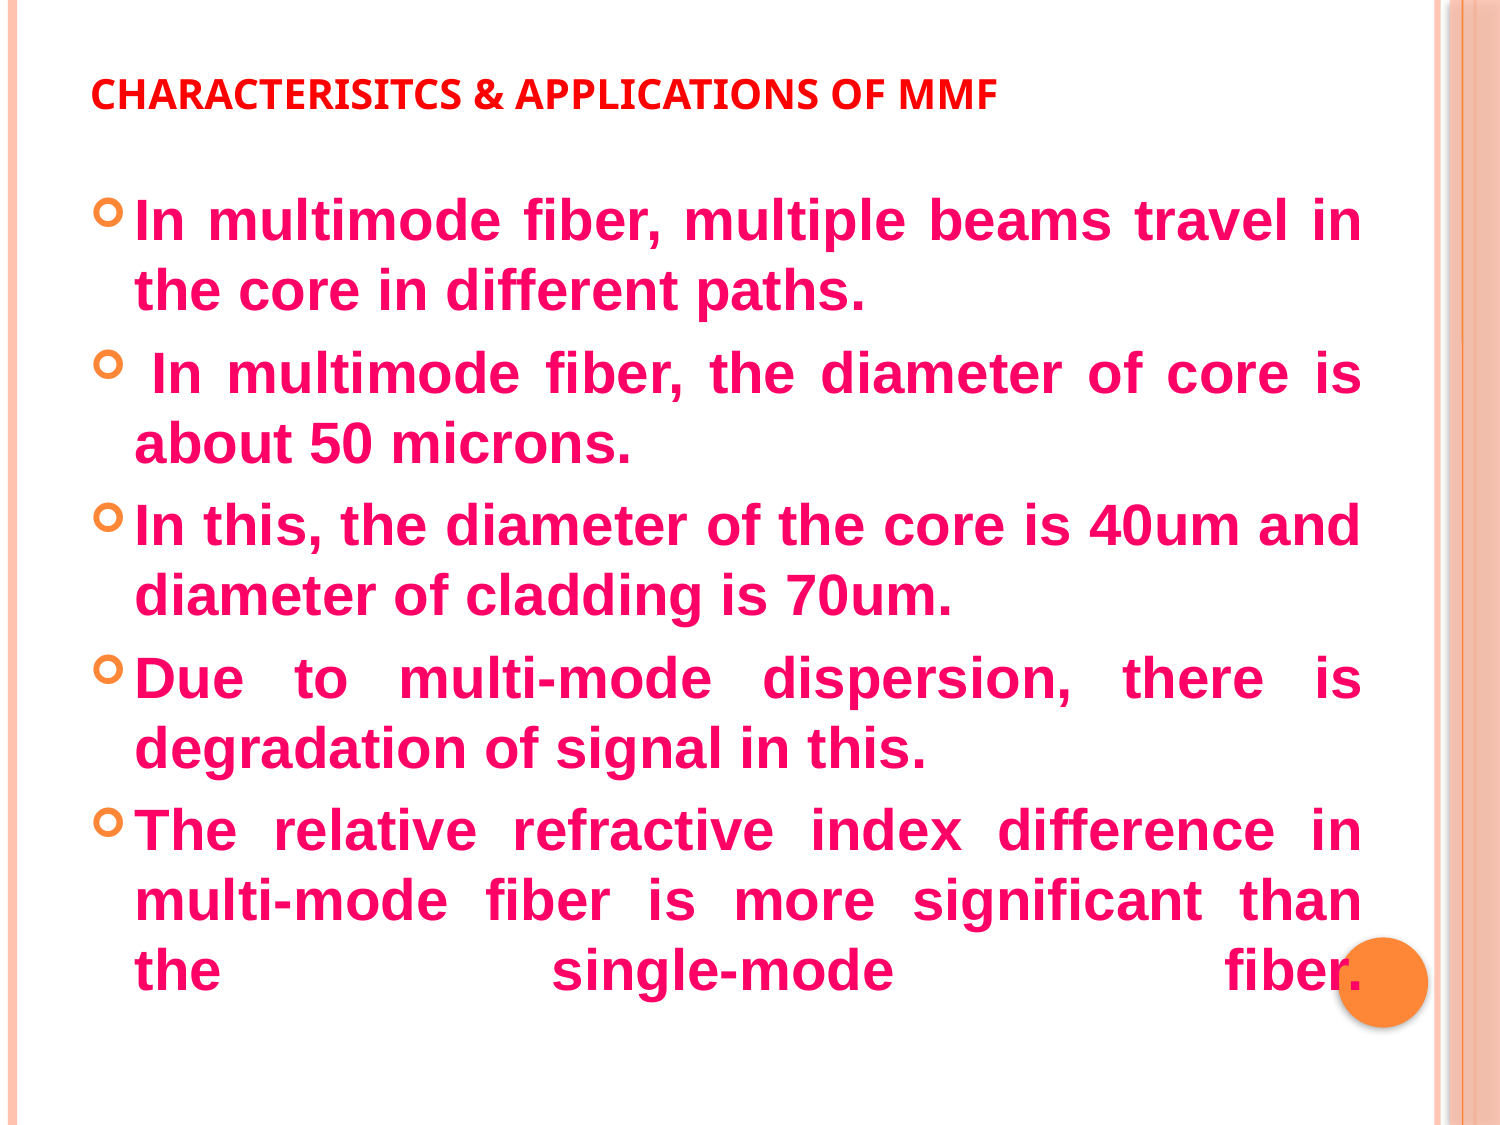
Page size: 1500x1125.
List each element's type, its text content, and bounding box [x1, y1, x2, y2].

title CHARACTERISITCS & APPLICATIONS OF MMF [75, 45, 1300, 125]
list In multimode fiber, multiple beams travel in the core in different paths. In multimode fiber, the diameter of core is about 50 microns. In this, the diameter of the core is 40um and diameter of cladding is 70um. Due to multi-mode dispersion, there is degradation of signal in this. The relative refractive index difference in multi-mode fiber is more significant than the single-mode fiber. [75, 174, 1380, 1062]
